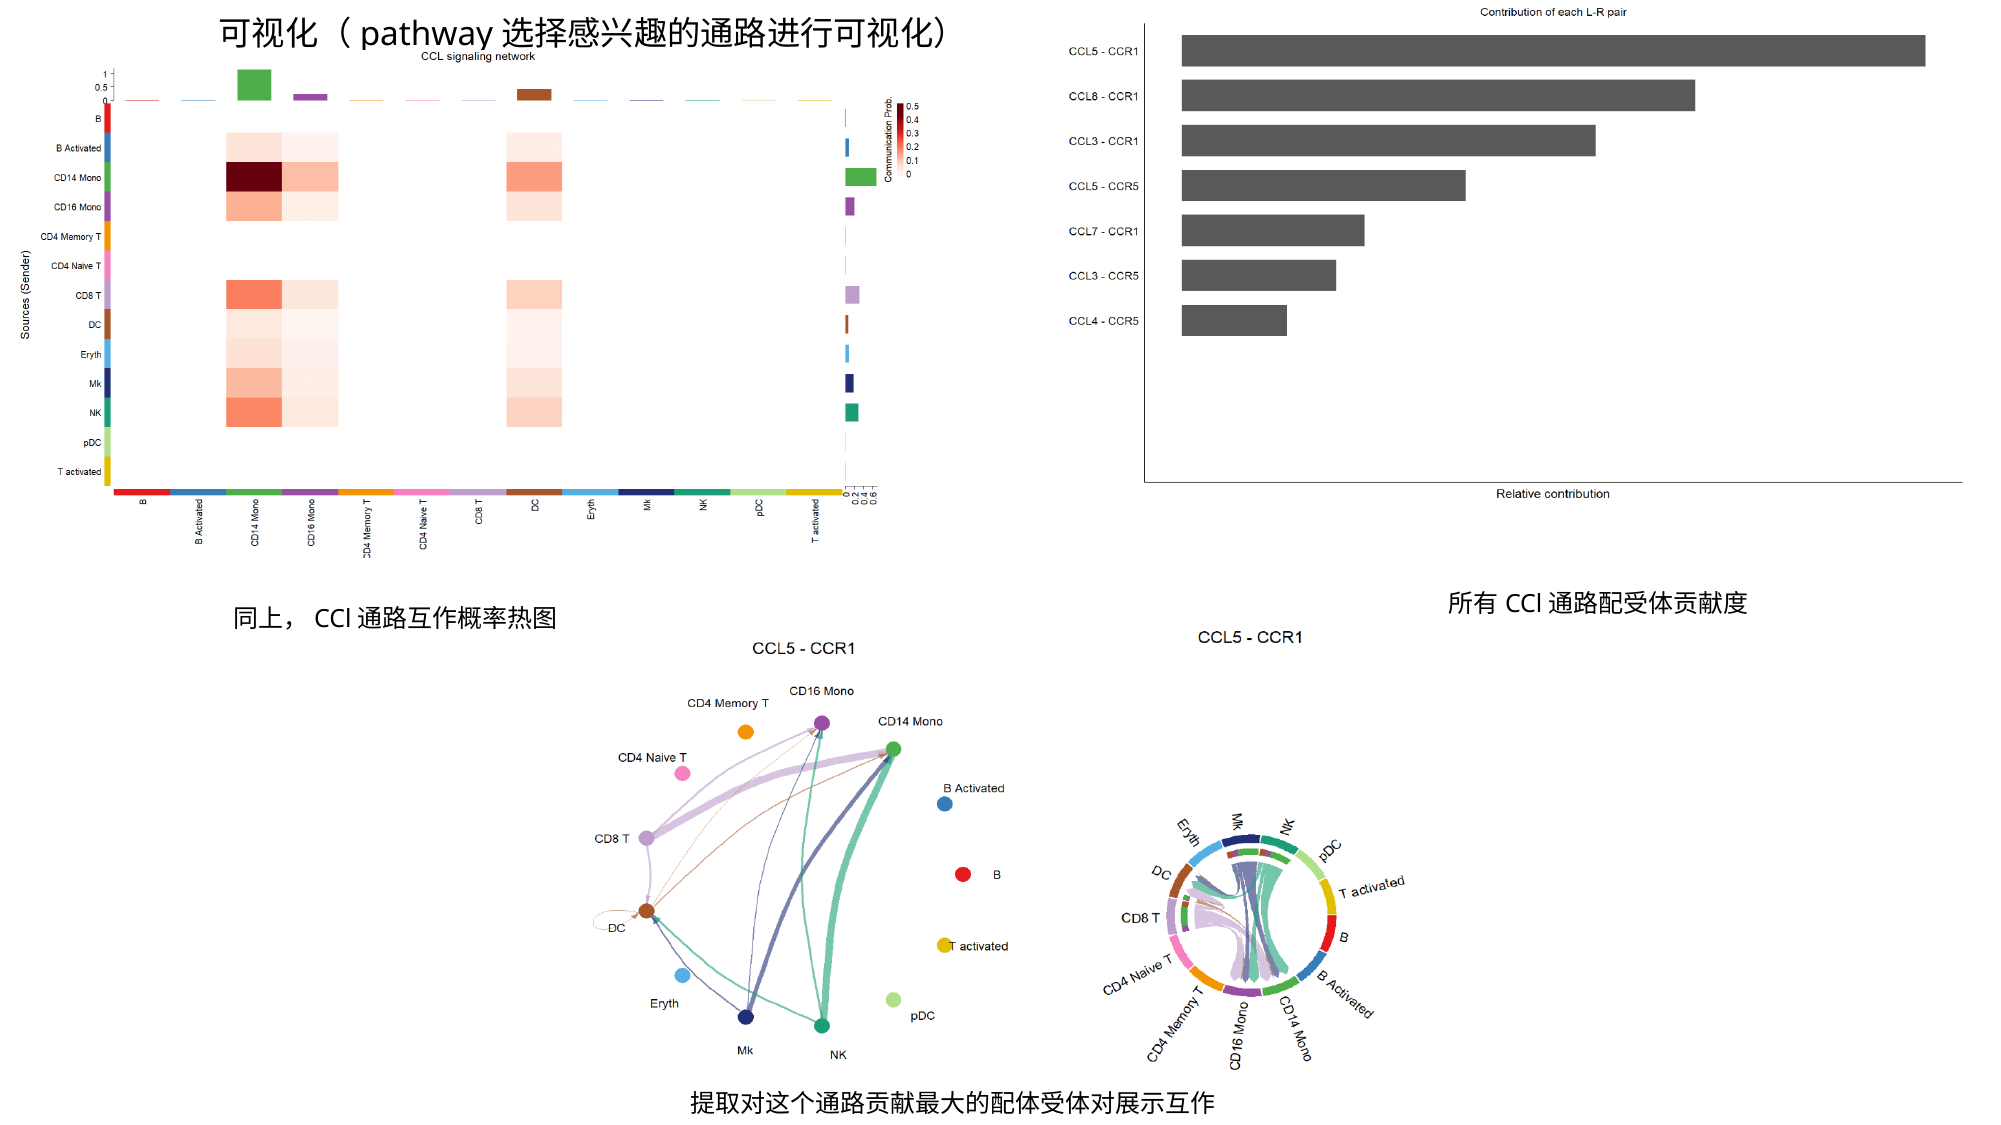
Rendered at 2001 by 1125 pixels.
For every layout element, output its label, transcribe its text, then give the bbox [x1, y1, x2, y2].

picture [1081, 620, 1453, 1077]
text_box 所有CCl通路配受体贡献度 [1434, 580, 1796, 643]
text_box 可视化（pathway选择感兴趣的通路进行可视化） [203, 4, 1050, 51]
picture [1050, 4, 1967, 500]
text_box 提取对这个通路贡献最大的配体受体对展示互作 [675, 1079, 1676, 1125]
picture [572, 620, 1052, 1074]
text_box 同上，CCl通路互作概率热图 [218, 594, 651, 658]
picture [15, 50, 924, 559]
